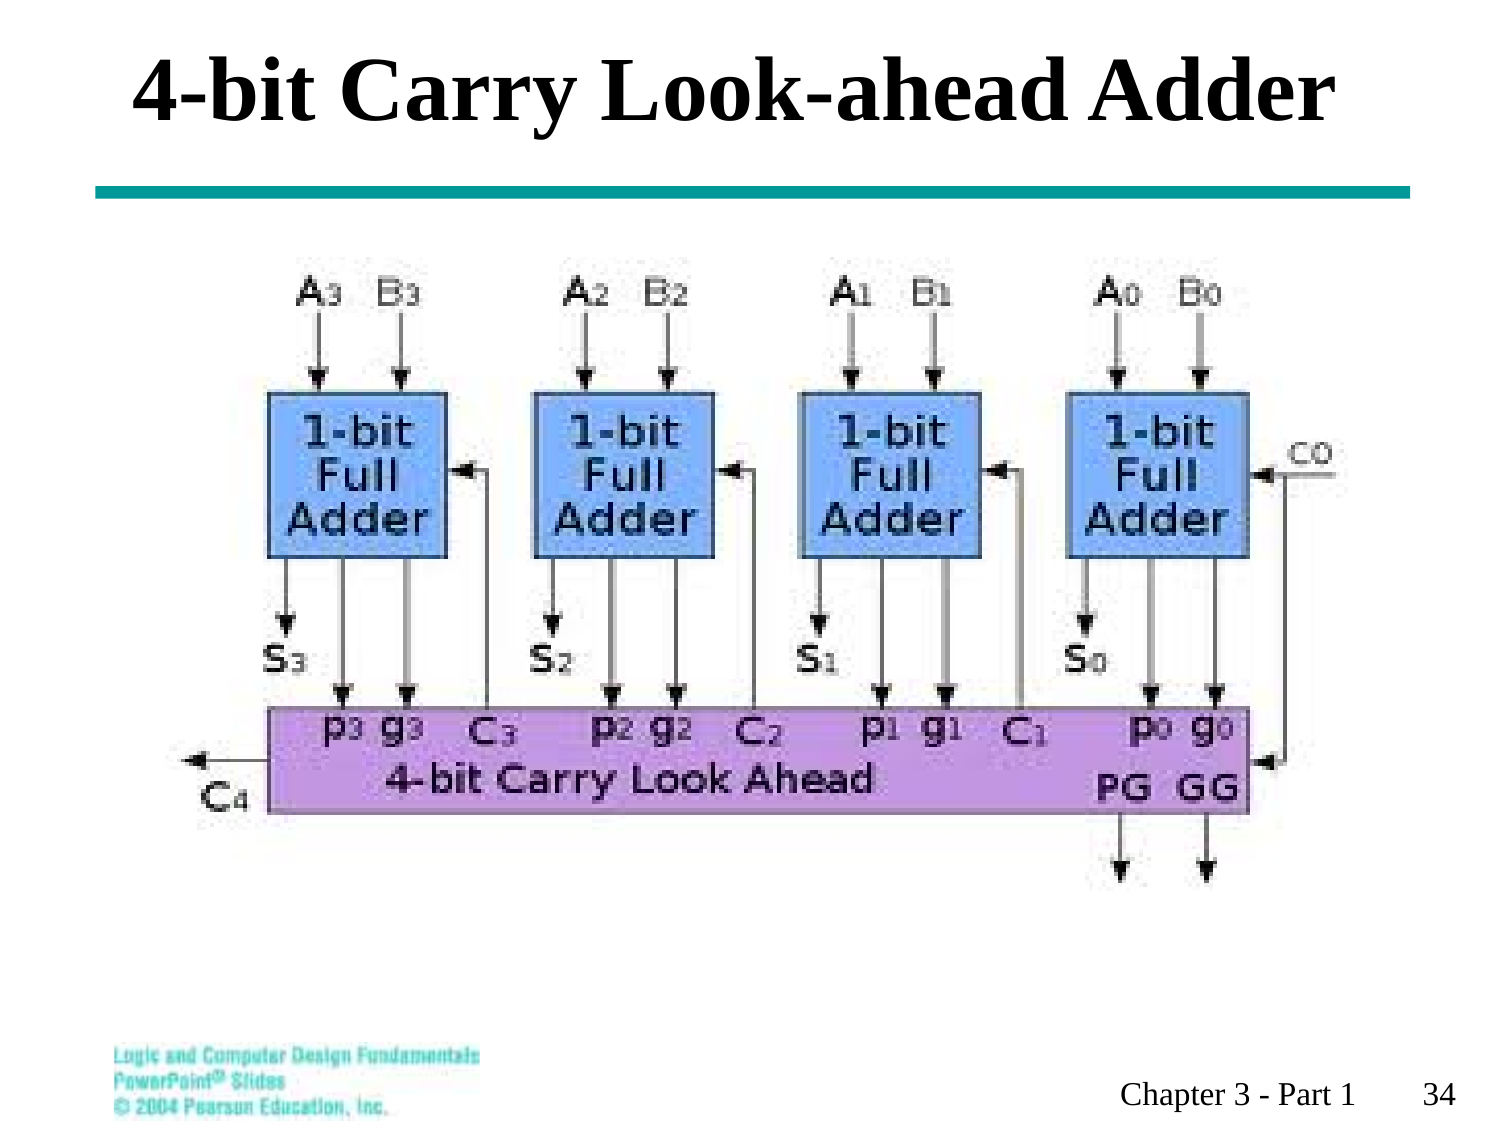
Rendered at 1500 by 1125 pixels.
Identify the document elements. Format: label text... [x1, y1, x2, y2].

title 4-bit Carry Look-ahead Adder [117, 0, 1393, 168]
picture [113, 1042, 480, 1121]
picture [165, 257, 1357, 915]
slide_number Chapter 3 - Part 1 34 [1104, 1064, 1497, 1122]
